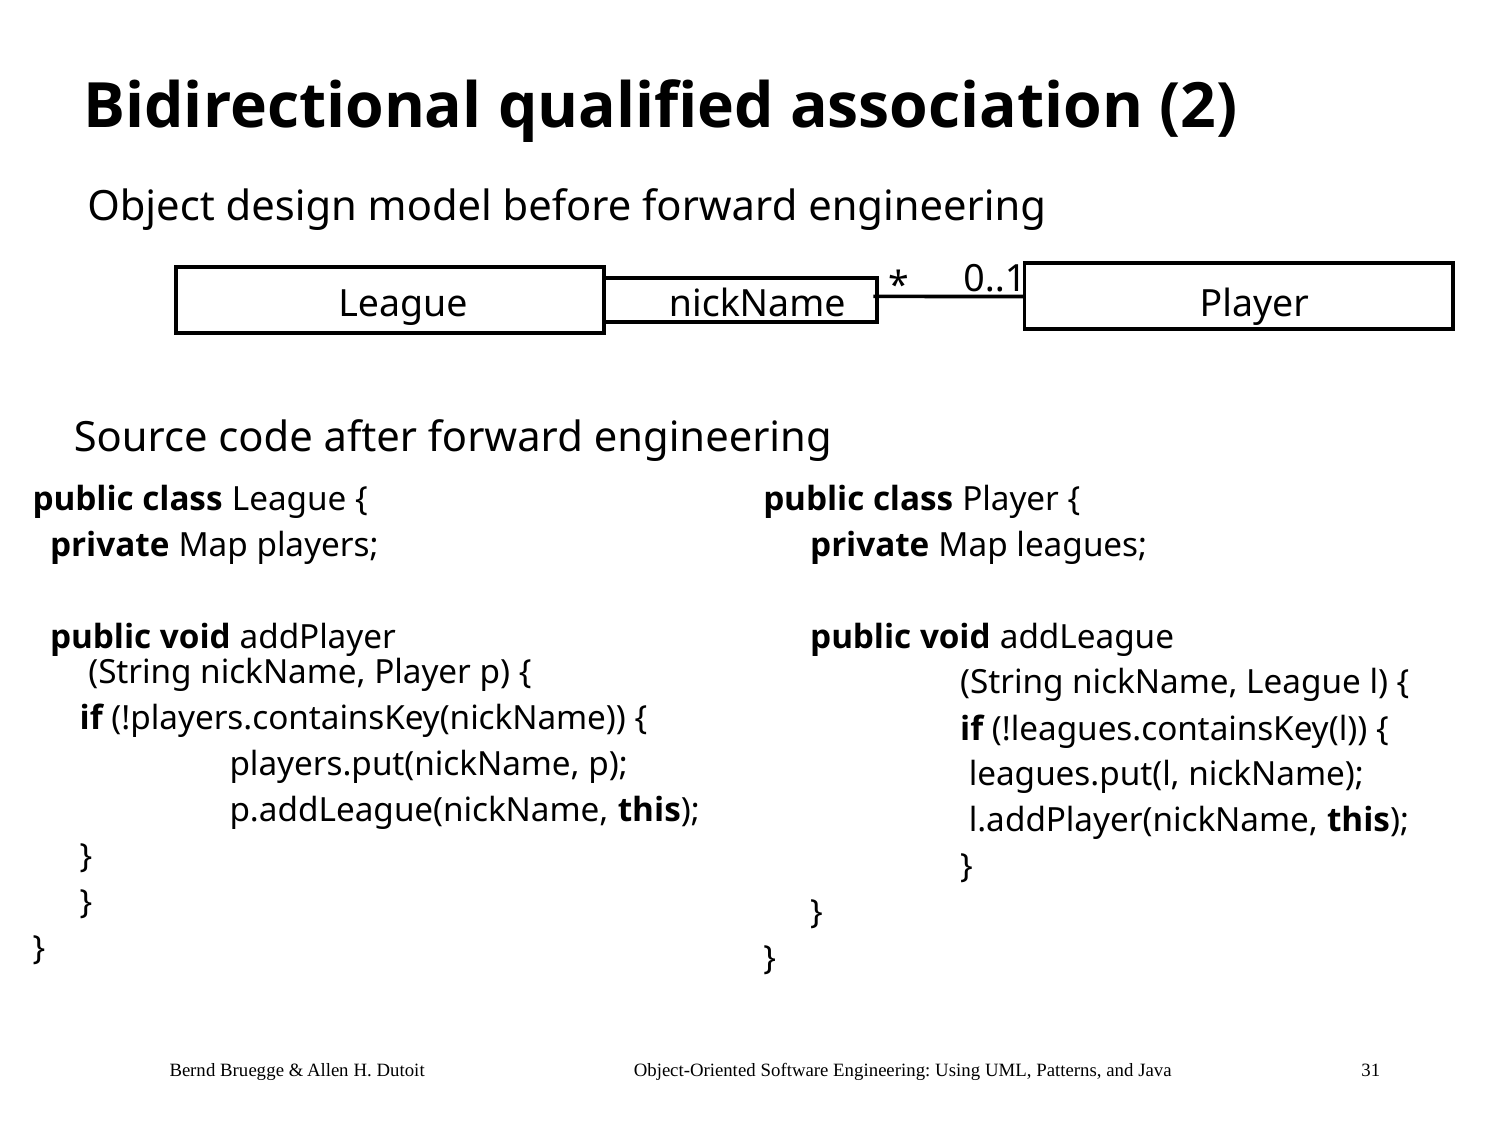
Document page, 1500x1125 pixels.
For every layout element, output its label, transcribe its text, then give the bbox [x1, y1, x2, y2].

list public class Player { private Map leagues; public void addLeague (String nickName, League l) { if (!leagues.containsKey(l)) { leagues.put(l, nickName); l.addPlayer(nickName, this); } } } [747, 473, 1500, 1125]
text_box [49, 178, 1454, 461]
list public class League { private Map players; public void addPlayer (String nickName, Player p) { if (!players.containsKey(nickName)) { players.put(nickName, p); p.addLeague(nickName, this); } } } [17, 473, 747, 1125]
title Bidirectional qualified association (2) [68, 35, 1407, 177]
